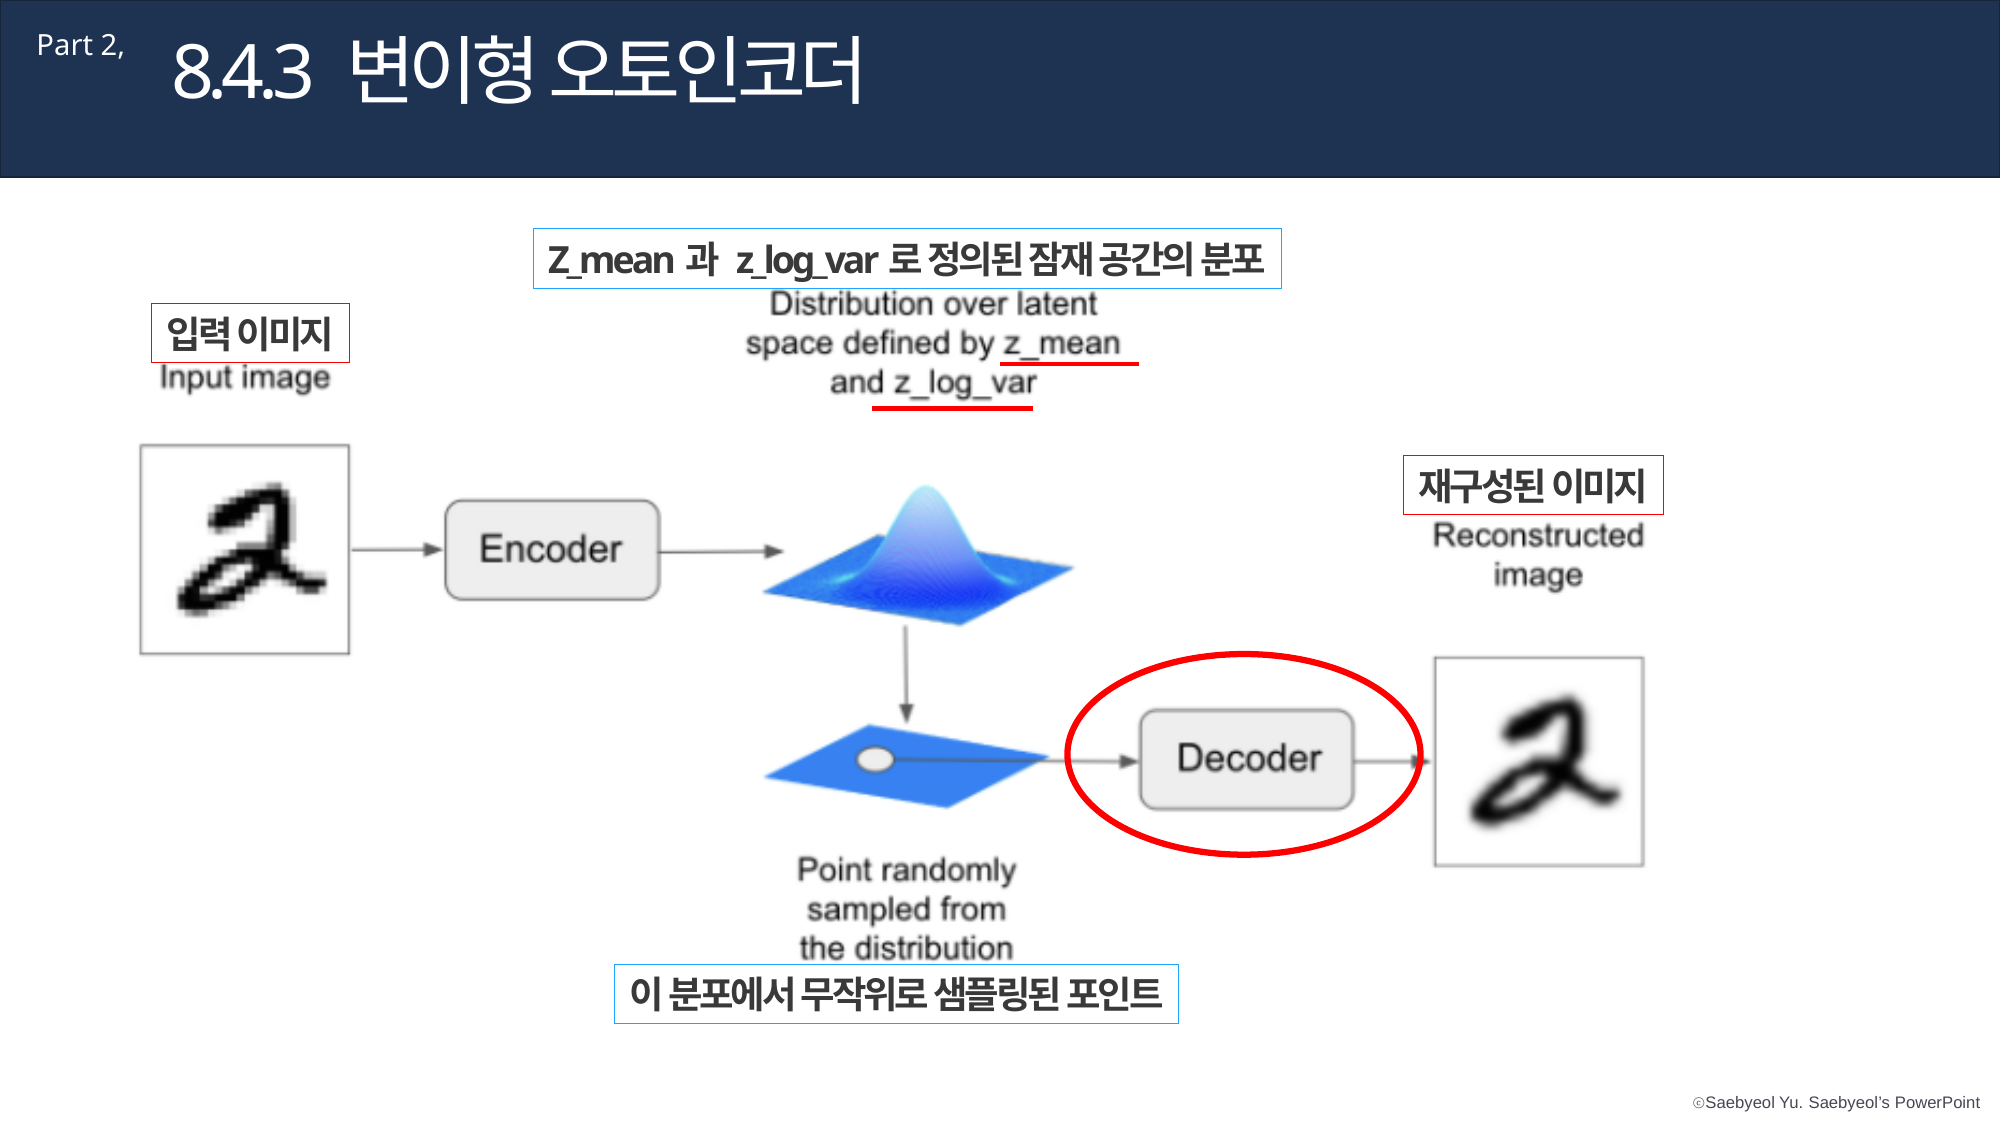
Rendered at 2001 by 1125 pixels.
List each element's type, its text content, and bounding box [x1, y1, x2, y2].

text_box 8.4.3 변이형 오토인코더 [156, 16, 884, 122]
text_box Z_mean과 z_log_var로 정의된 잠재 공간의 분포 [533, 228, 1282, 236]
text_box Part 2, [21, 19, 148, 69]
picture [82, 236, 1712, 1025]
text_box [0, 0, 2000, 178]
